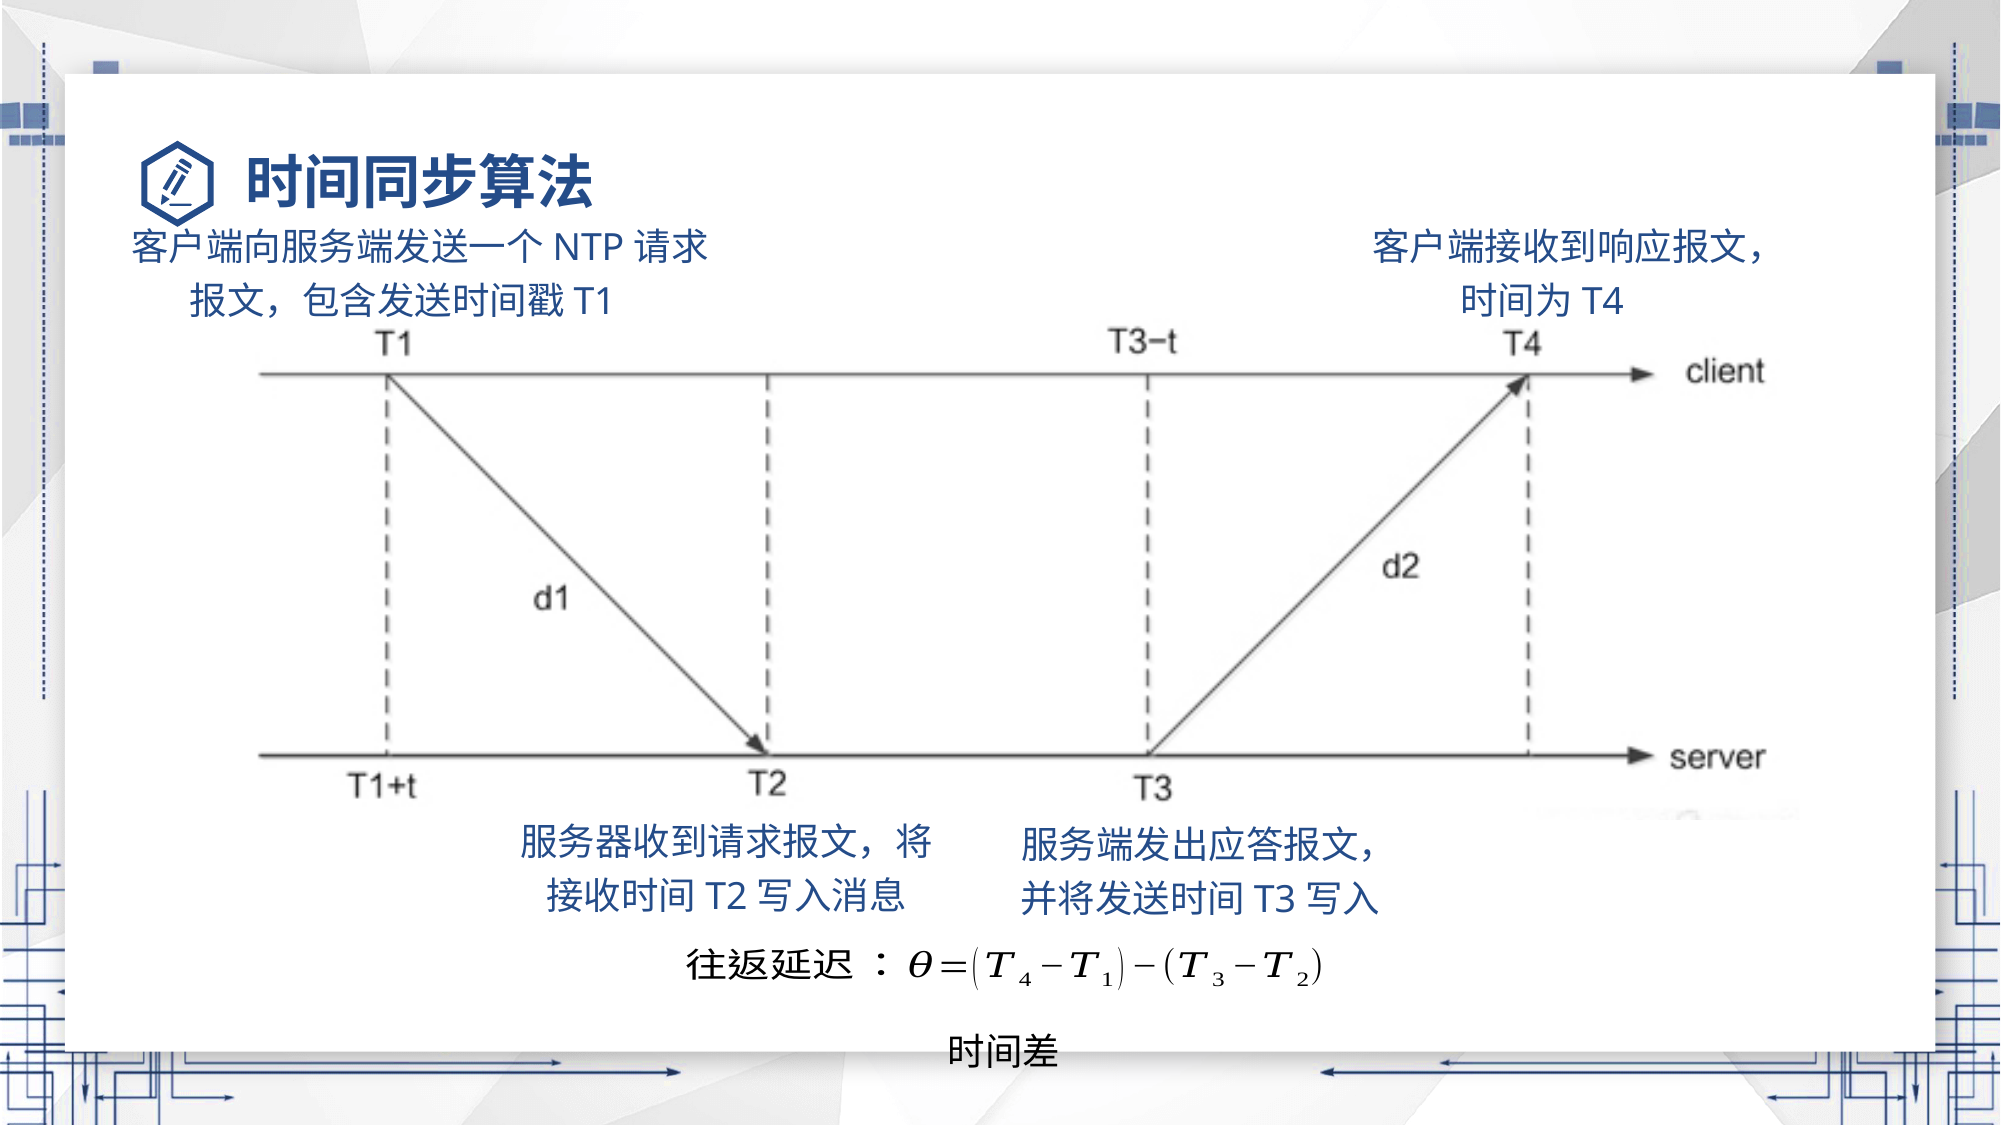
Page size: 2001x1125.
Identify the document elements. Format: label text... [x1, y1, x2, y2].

text_box 服务端发出应答报文，并将发送时间T3写入 [999, 820, 1401, 988]
text_box 服务器收到请求报文，将接收时间T2写入消息 [515, 820, 938, 944]
text_box 客户端向服务端发送一个NTP请求报文，包含发送时间戳T1 [84, 214, 721, 390]
title 时间同步算法 [230, 123, 827, 236]
text_box 客户端接收到响应报文，时间为T4 [1325, 214, 1759, 304]
picture [0, 0, 2001, 1125]
